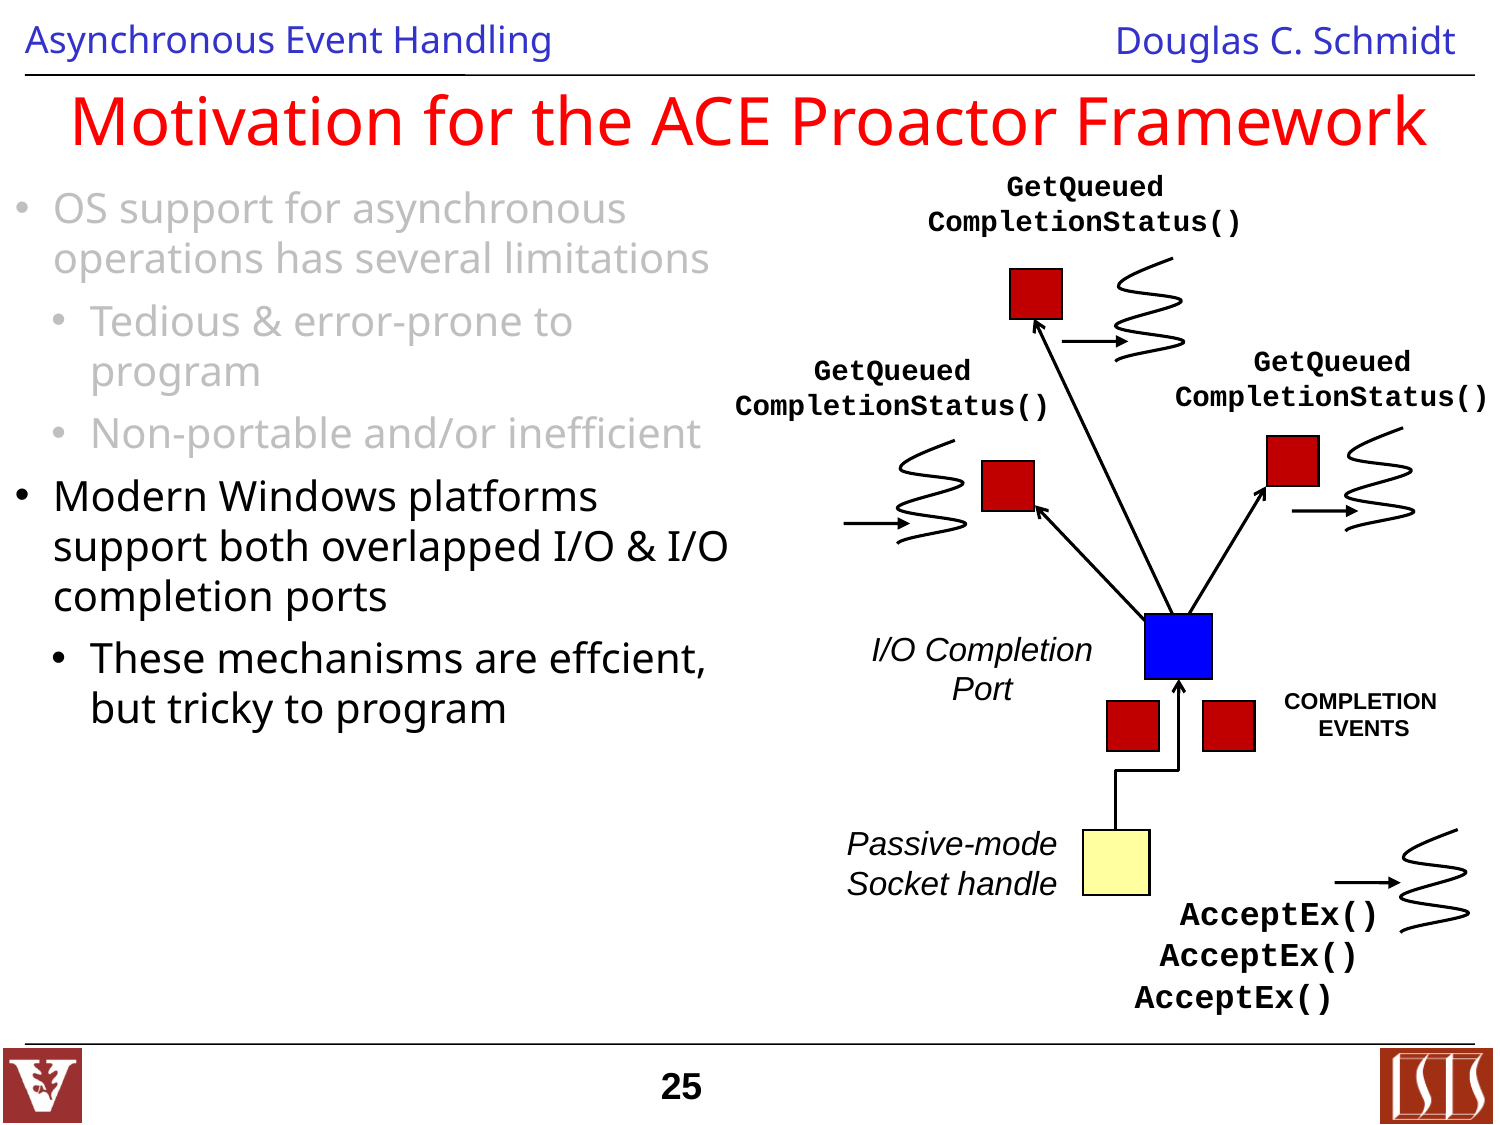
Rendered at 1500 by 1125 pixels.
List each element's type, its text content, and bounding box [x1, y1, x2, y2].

text_box [1145, 614, 1213, 679]
text_box [1107, 700, 1159, 736]
text_box [1033, 319, 1173, 614]
text_box [1203, 700, 1255, 751]
text_box [1188, 486, 1266, 614]
text_box GetQueued CompletionStatus() [720, 343, 1066, 429]
text_box [1267, 436, 1286, 487]
picture [3, 1048, 82, 1123]
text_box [1334, 829, 1469, 933]
text_box AcceptEx() [1165, 884, 1329, 926]
picture [1380, 1048, 1493, 1124]
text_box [1055, 737, 1239, 802]
text_box [1082, 830, 1150, 895]
text_box COMPLETION EVENTS [1269, 679, 1459, 749]
title Motivation for the ACE Proactor Framework [24, 87, 1476, 151]
text_box OS support for asynchronous operations has several limitations Tedious & error-prone to program Non-portable and/or inefficient Modern Windows platforms support both overlapped I/O & I/O completion ports These mechanisms are effcient, but tricky to program [0, 174, 750, 740]
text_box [1291, 427, 1415, 532]
text_box GetQueued CompletionStatus() [913, 159, 1258, 245]
text_box AcceptEx() [1119, 967, 1350, 1023]
text_box Passive-mode Socket handle [820, 814, 1085, 910]
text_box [1061, 257, 1185, 362]
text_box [843, 440, 966, 544]
text_box [1010, 268, 1056, 319]
text_box GetQueued CompletionStatus() [1160, 334, 1500, 420]
text_box [982, 461, 1034, 512]
text_box [1035, 505, 1145, 621]
text_box AcceptEx() [1144, 926, 1375, 981]
text_box I/O Completion Port [809, 620, 1156, 715]
